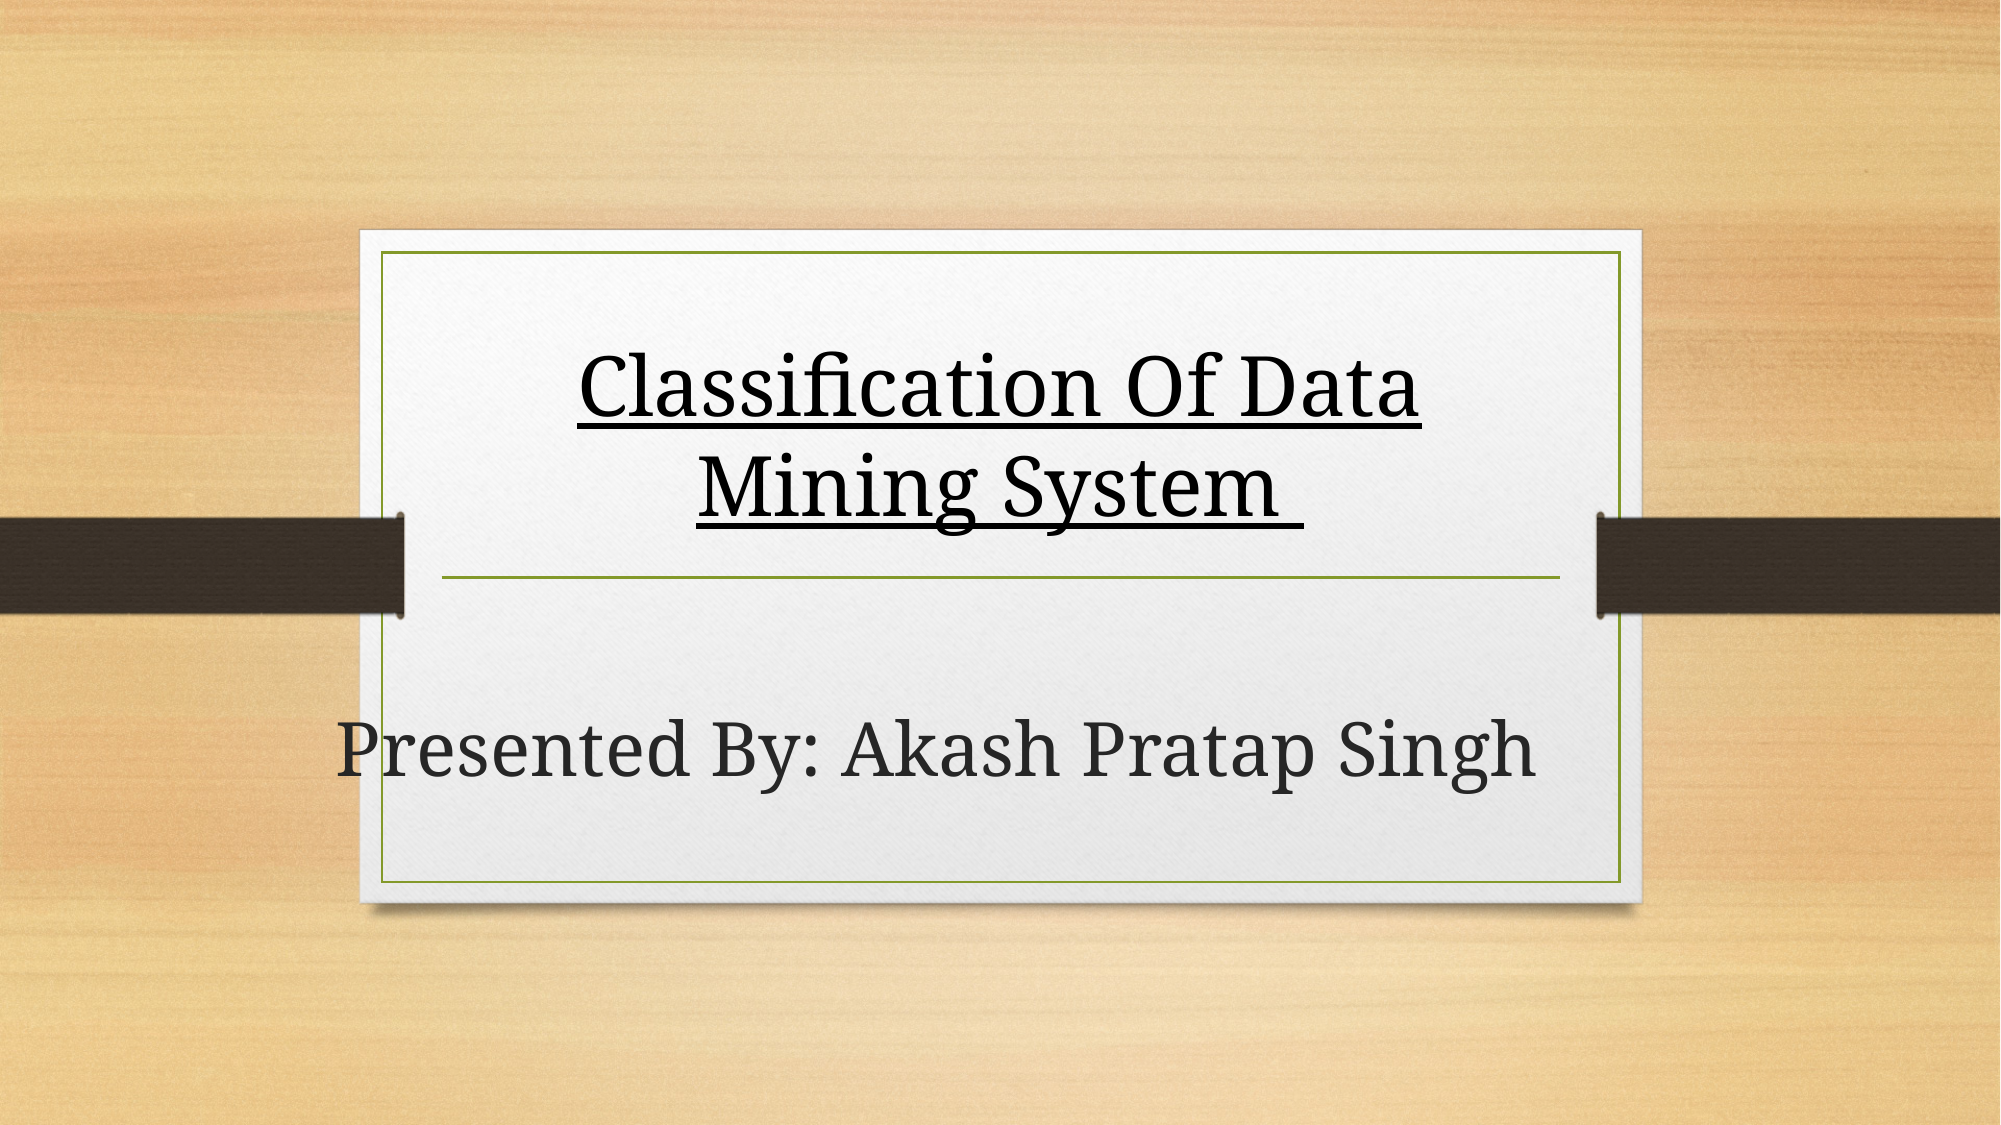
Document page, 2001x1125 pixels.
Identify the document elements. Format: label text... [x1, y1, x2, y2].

text_box [500, 532, 1500, 592]
subtitle Classification Of Data Mining System [475, 325, 1525, 563]
title Presented By: Akash Pratap Singh [252, 681, 1701, 800]
picture [0, 0, 2001, 1125]
